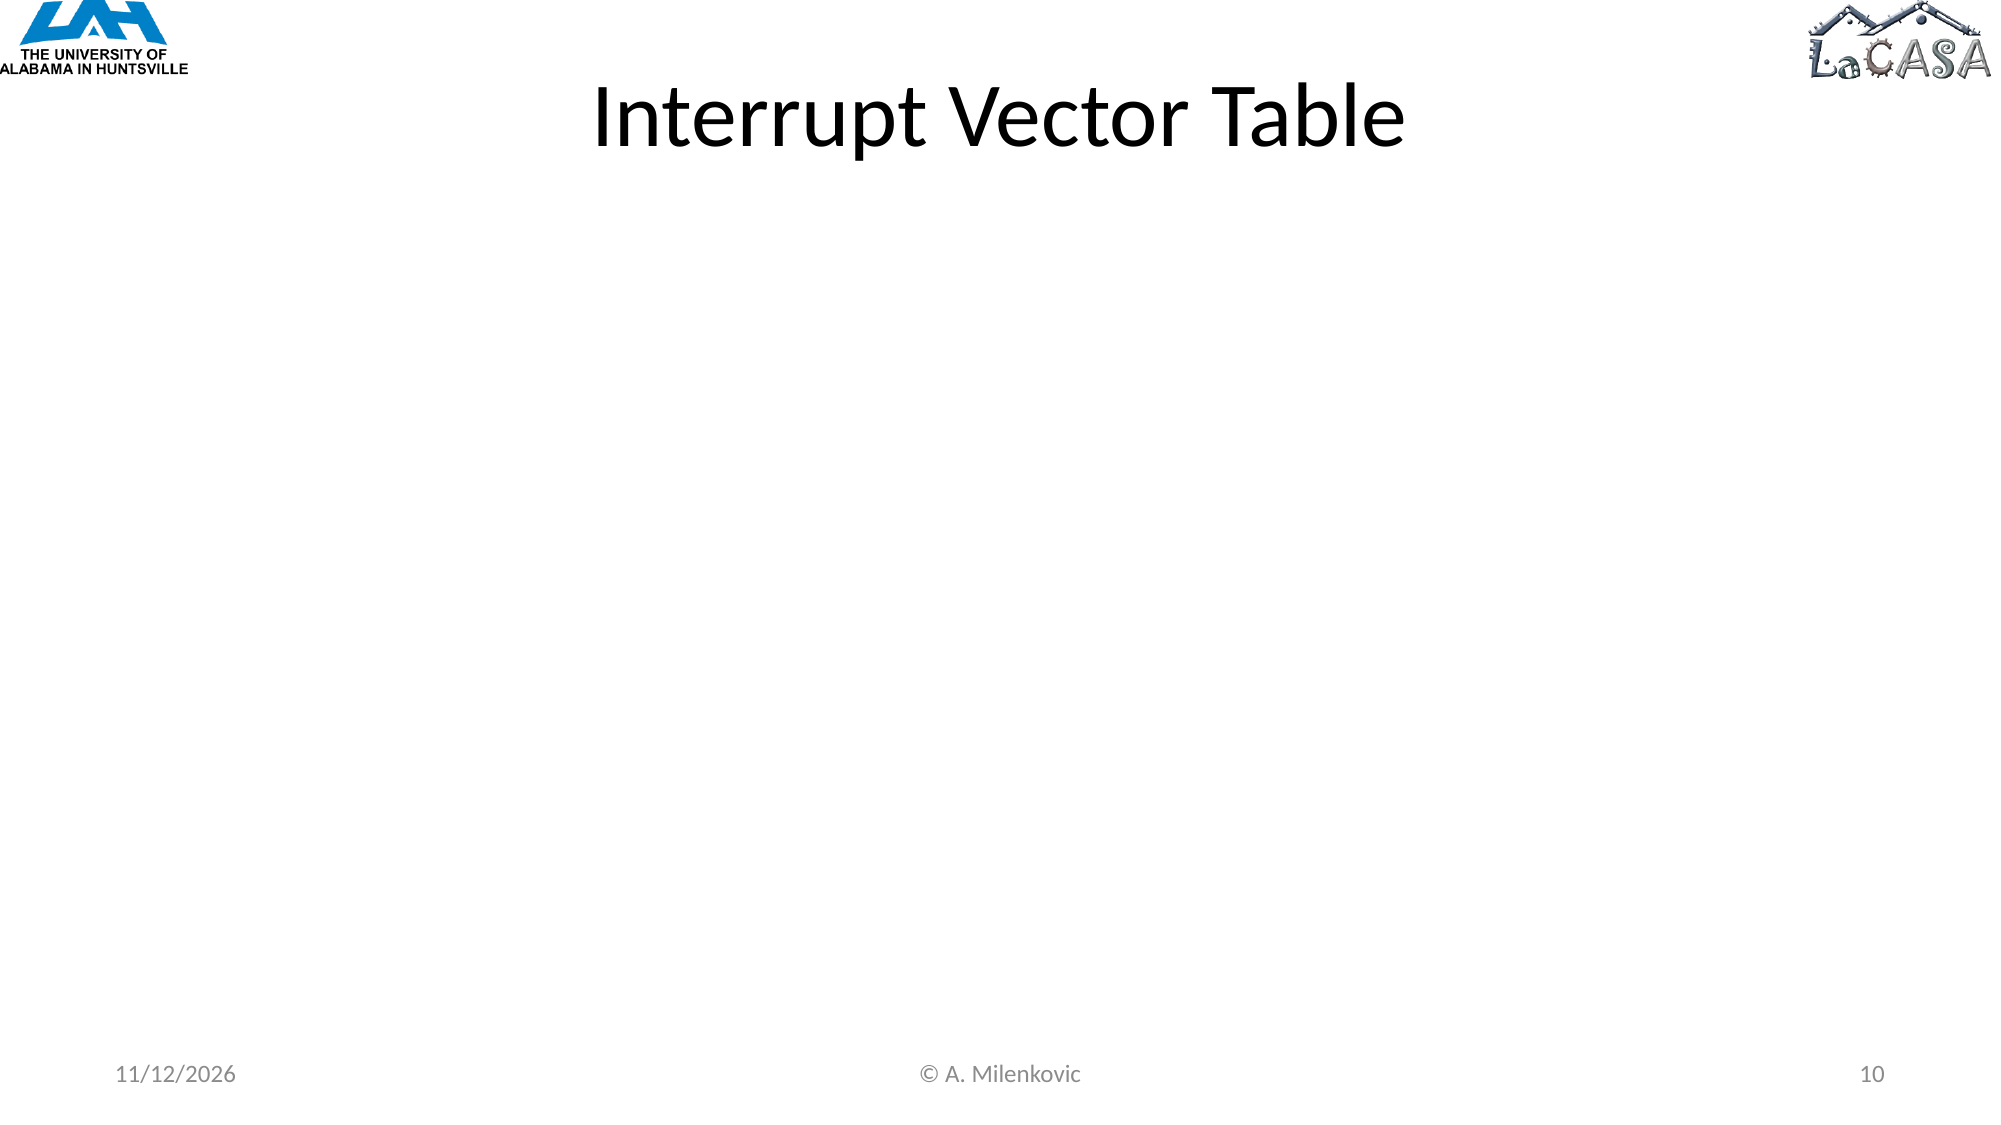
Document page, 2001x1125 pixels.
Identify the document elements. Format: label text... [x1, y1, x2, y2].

picture [0, 0, 189, 75]
slide_number 10 [1433, 1042, 1900, 1103]
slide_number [99, 1042, 567, 1103]
picture [1798, 0, 2000, 85]
footer © A. Milenkovic [683, 1042, 1317, 1103]
title Interrupt Vector Table [99, 45, 1900, 175]
